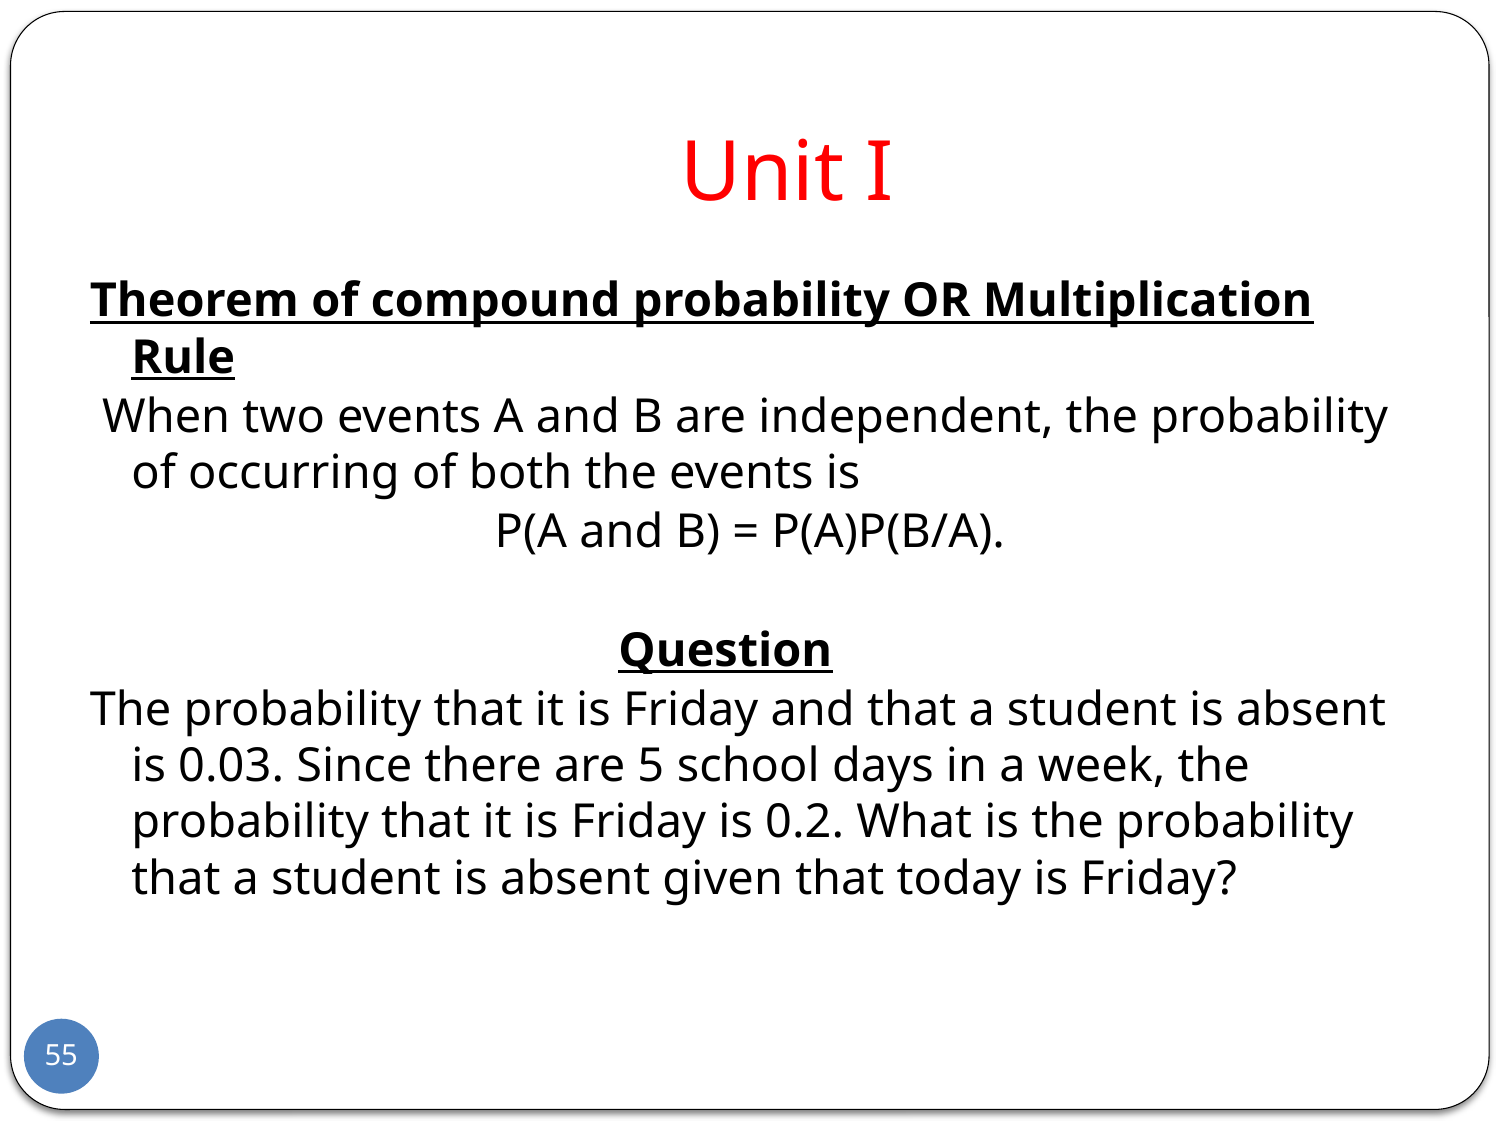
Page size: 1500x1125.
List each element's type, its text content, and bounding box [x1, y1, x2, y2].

slide_number 55 [23, 1018, 75, 1094]
list Theorem of compound probability OR Multiplication Rule When two events A and B are independent, the probability of occurring of both the events is P(A and B) = P(A)P(B/A). Question The probability that it is Friday and that a student is absent is 0.03. Since there are 5 school days in a week, the probability that it is Friday is 0.2. What is the probability that a student is absent given that today is Friday? [75, 262, 1425, 1125]
title Unit I [150, 45, 1425, 233]
